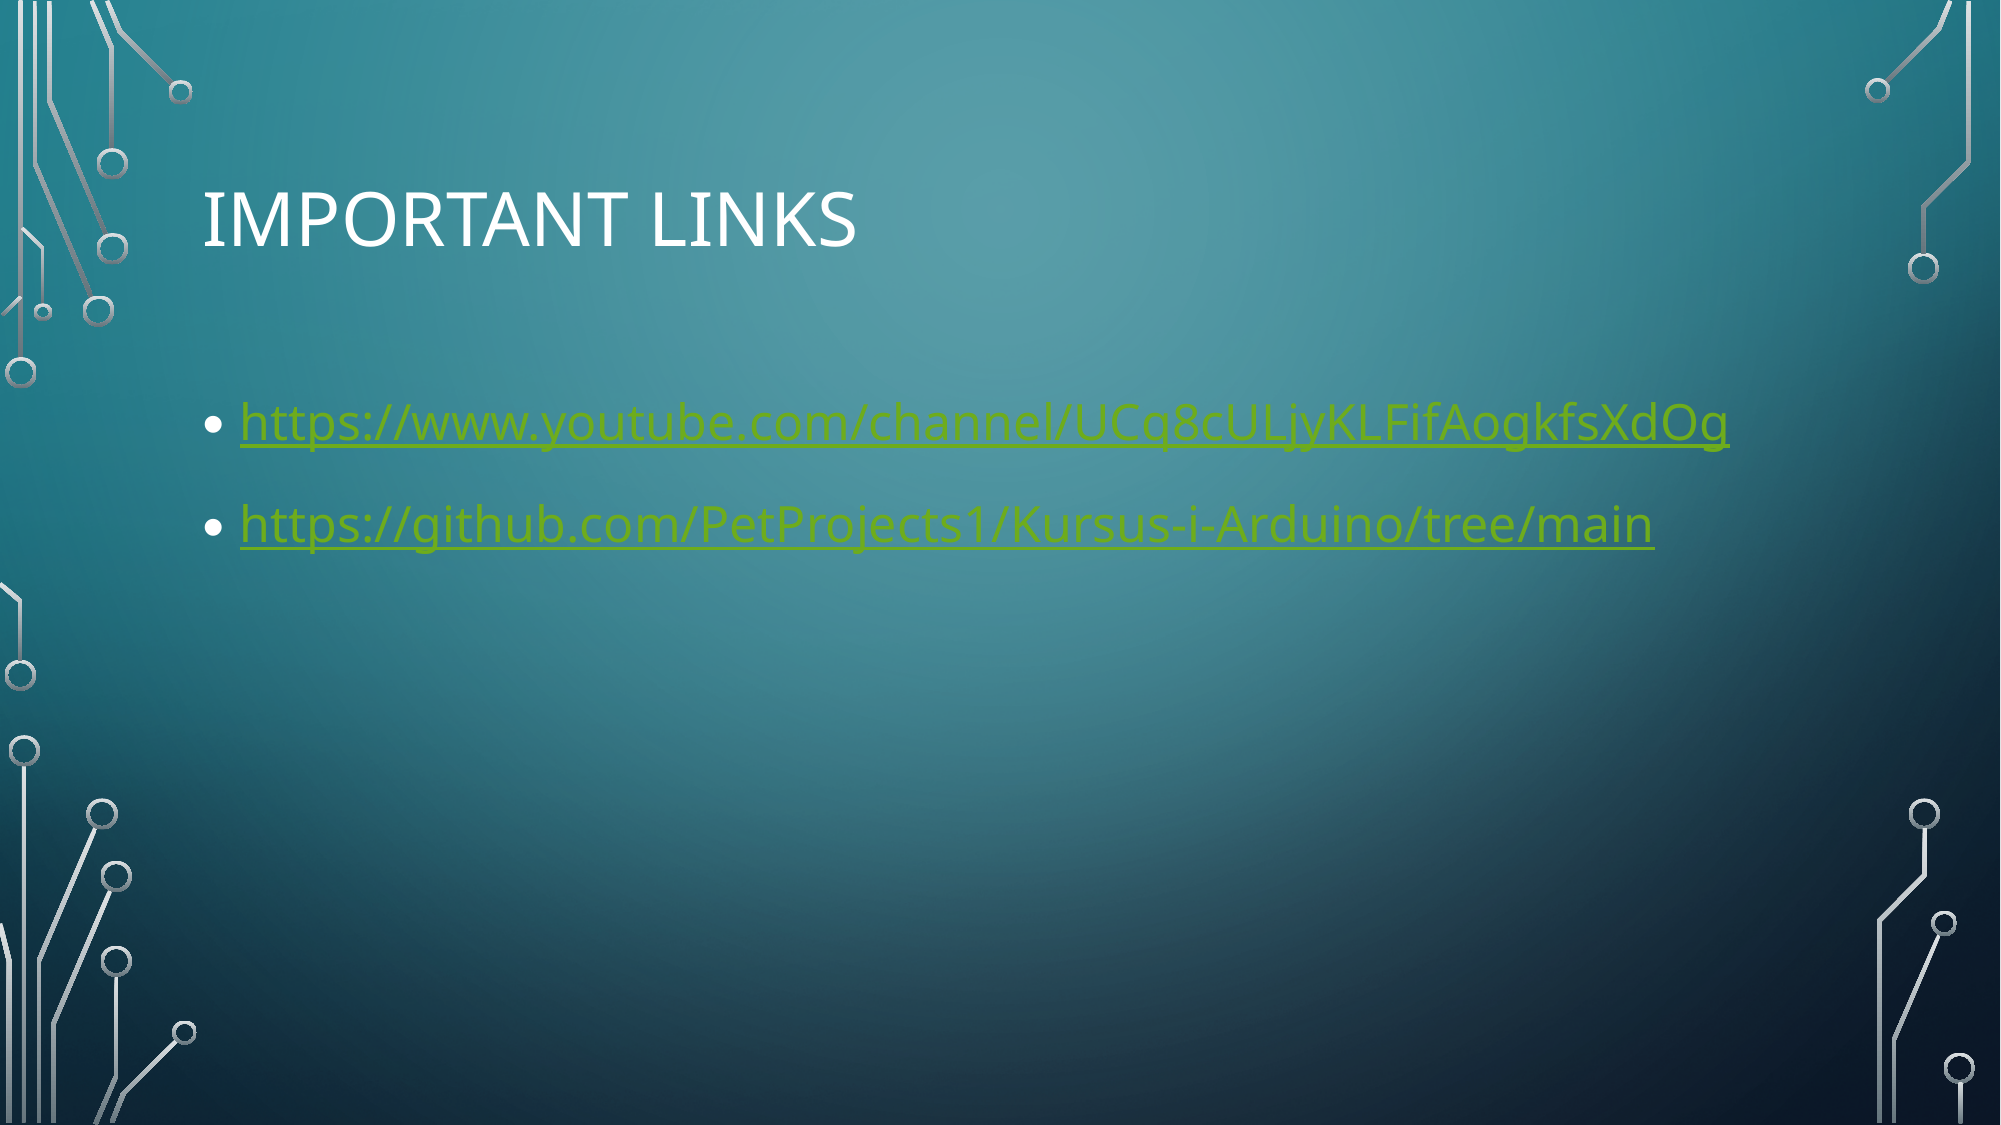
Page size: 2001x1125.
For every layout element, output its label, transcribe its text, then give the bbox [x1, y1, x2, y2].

list https://www.youtube.com/channel/UCq8cULjyKLFifAogkfsXdOg https://github.com/PetProjects1/Kursus-i-Arduino/tree/main [187, 369, 1813, 950]
title Important links [187, 101, 1813, 344]
